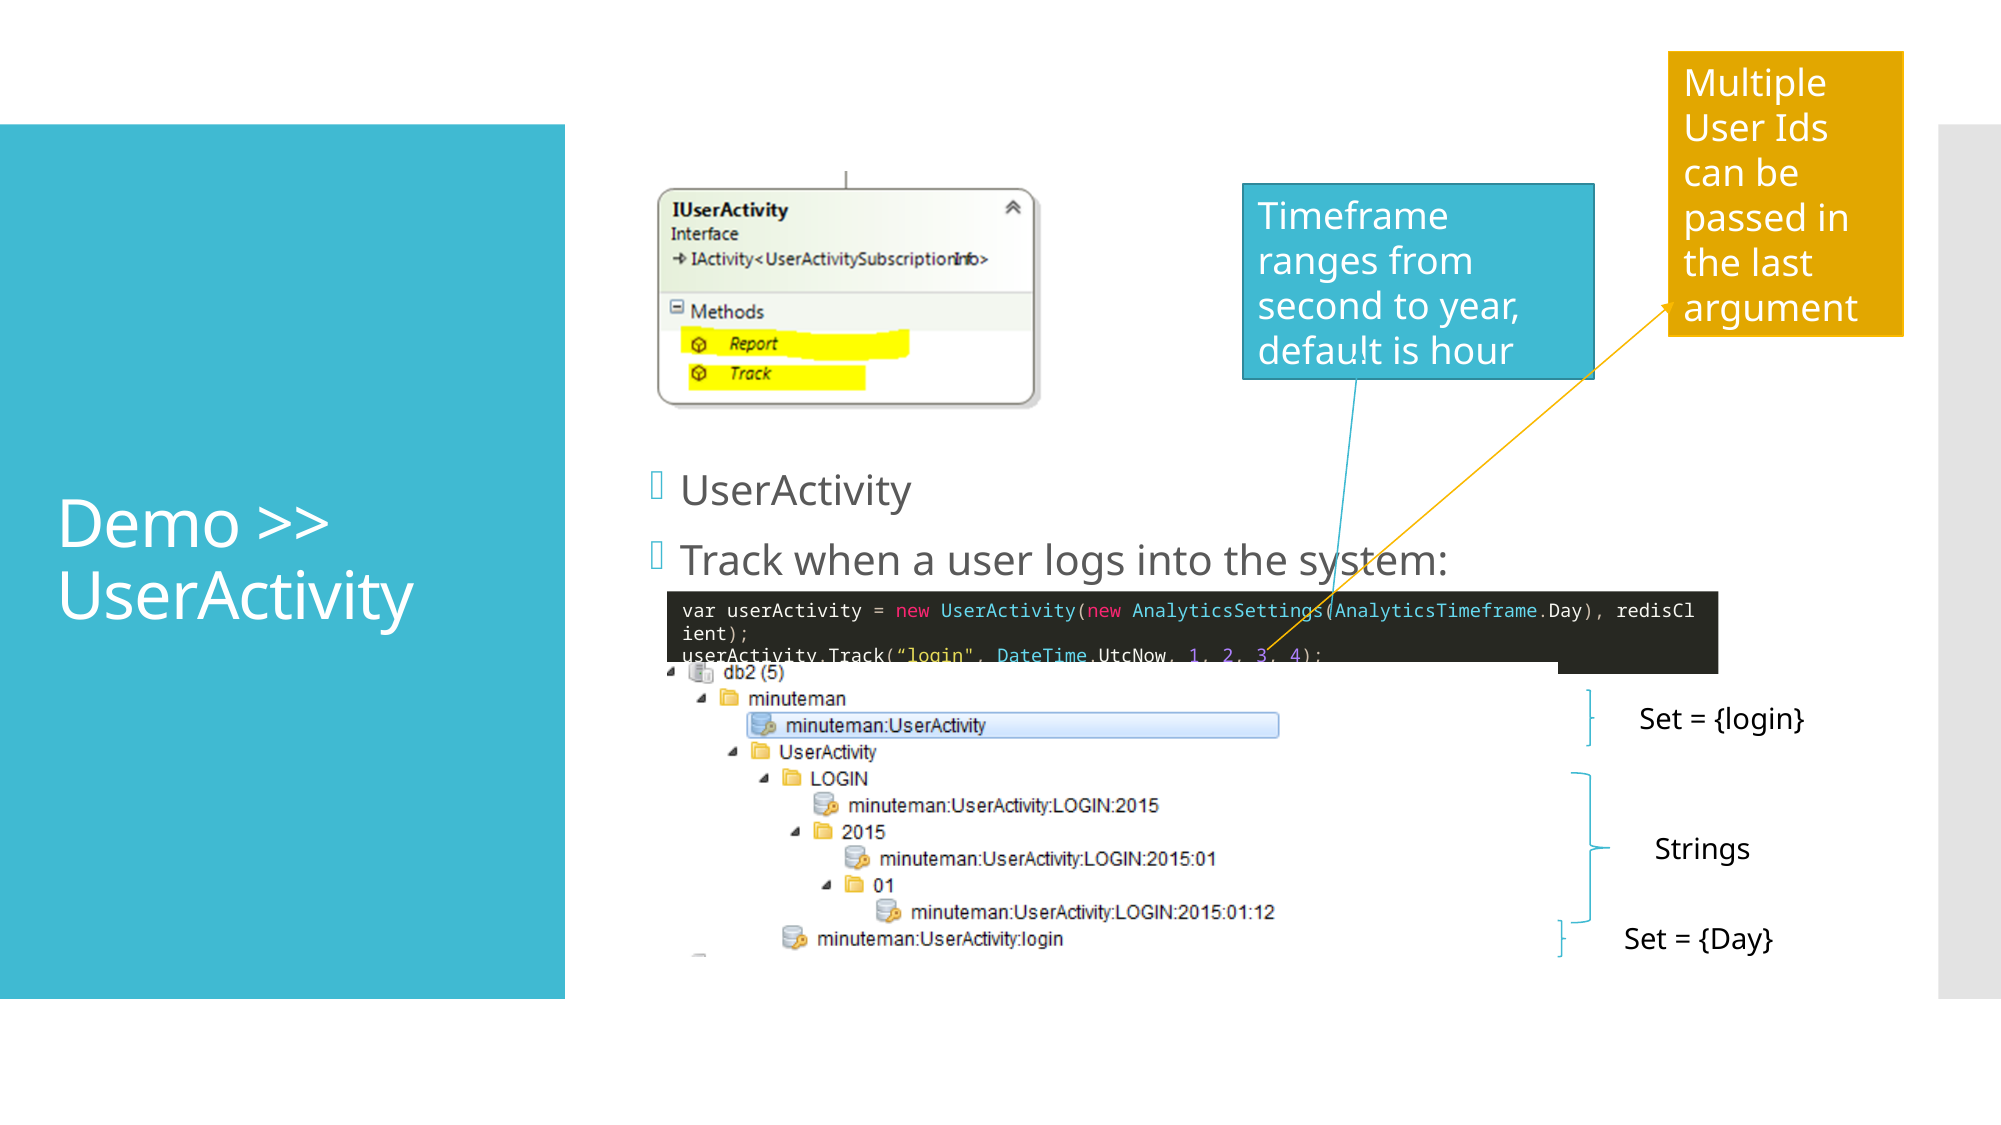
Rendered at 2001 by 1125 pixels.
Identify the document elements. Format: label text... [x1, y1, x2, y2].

picture [634, 171, 1069, 439]
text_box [666, 662, 1811, 965]
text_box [1266, 51, 1904, 650]
list UserActivity Track when a user logs into the system: [634, 141, 1835, 982]
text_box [1242, 184, 1266, 619]
title Demo >> UserActivity [41, 184, 525, 940]
text_box var userActivity = new UserActivity(new AnalyticsSettings(AnalyticsTimeframe.Day), redisClient); userActivity.Track(“login", DateTime.UtcNow, 1, 2, 3, 4); [667, 591, 1719, 662]
